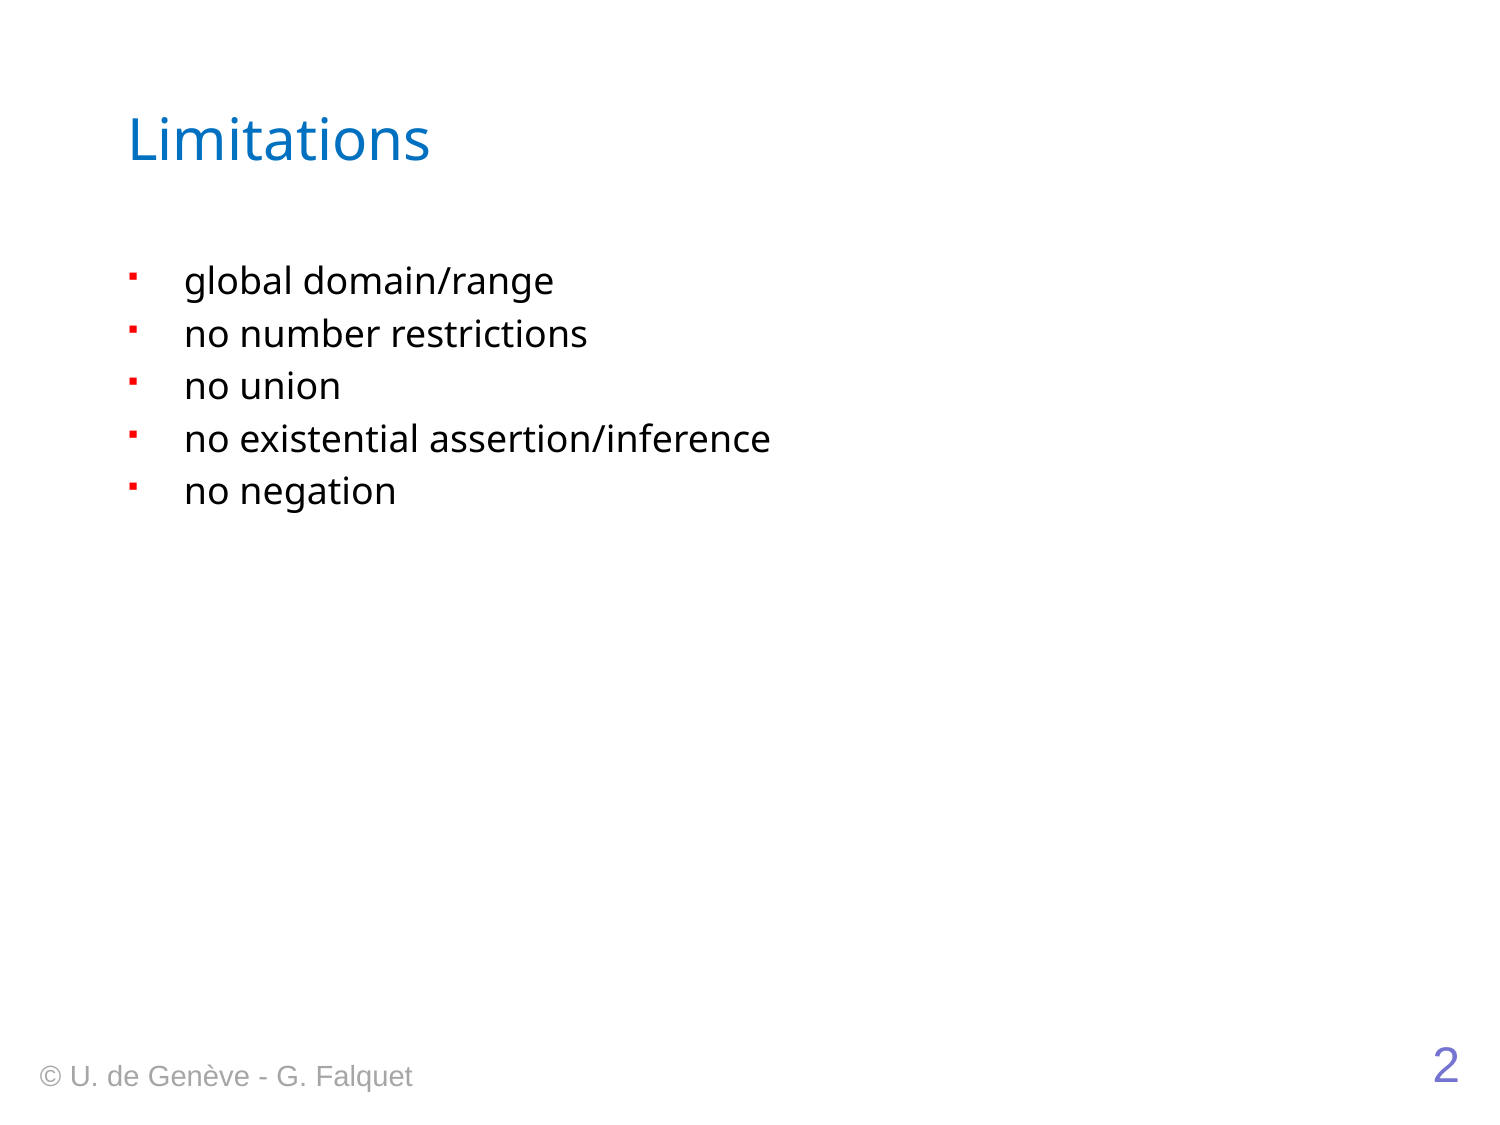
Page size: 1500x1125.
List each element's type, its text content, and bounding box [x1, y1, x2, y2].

list global domain/range no number restrictions no union no existential assertion/inference no negation [112, 249, 1388, 1001]
slide_number 2 [1162, 1024, 1476, 1101]
footer © U. de Genève - G. Falquet [24, 1049, 501, 1125]
title Limitations [112, 66, 1388, 209]
